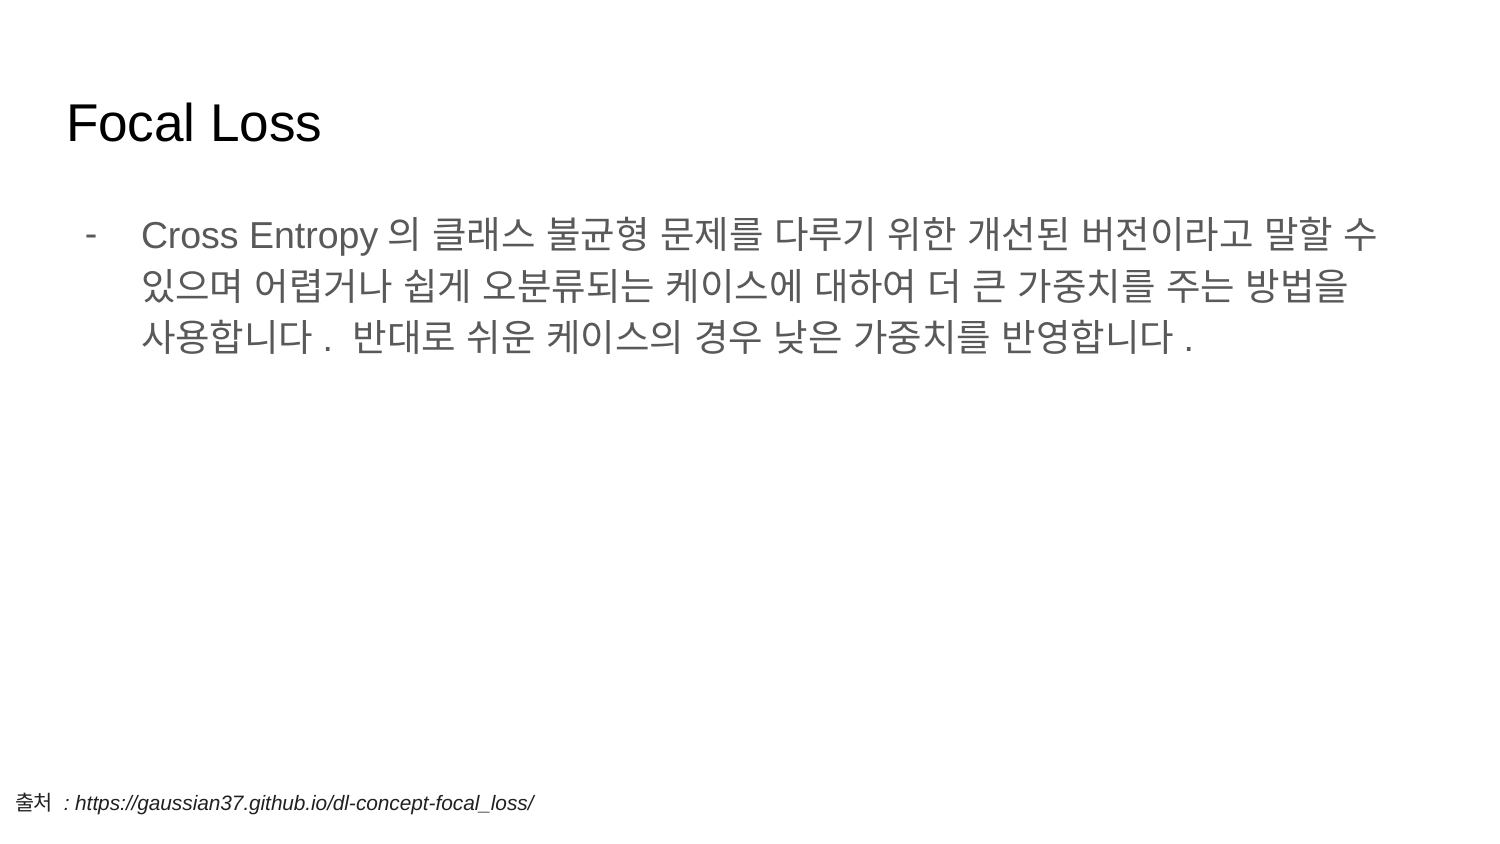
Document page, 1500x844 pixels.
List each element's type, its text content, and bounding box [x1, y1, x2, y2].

title Focal Loss [51, 72, 1449, 167]
text_box 출처 : https://gaussian37.github.io/dl-concept-focal_loss/ [0, 788, 1500, 822]
list Cross Entropy의 클래스 불균형 문제를 다루기 위한 개선된 버전이라고 말할 수 있으며 어렵거나 쉽게 오분류되는 케이스에 대하여 더 큰 가중치를 주는 방법을 사용합니다. 반대로 쉬운 케이스의 경우 낮은 가중치를 반영합니다. [51, 189, 1449, 750]
